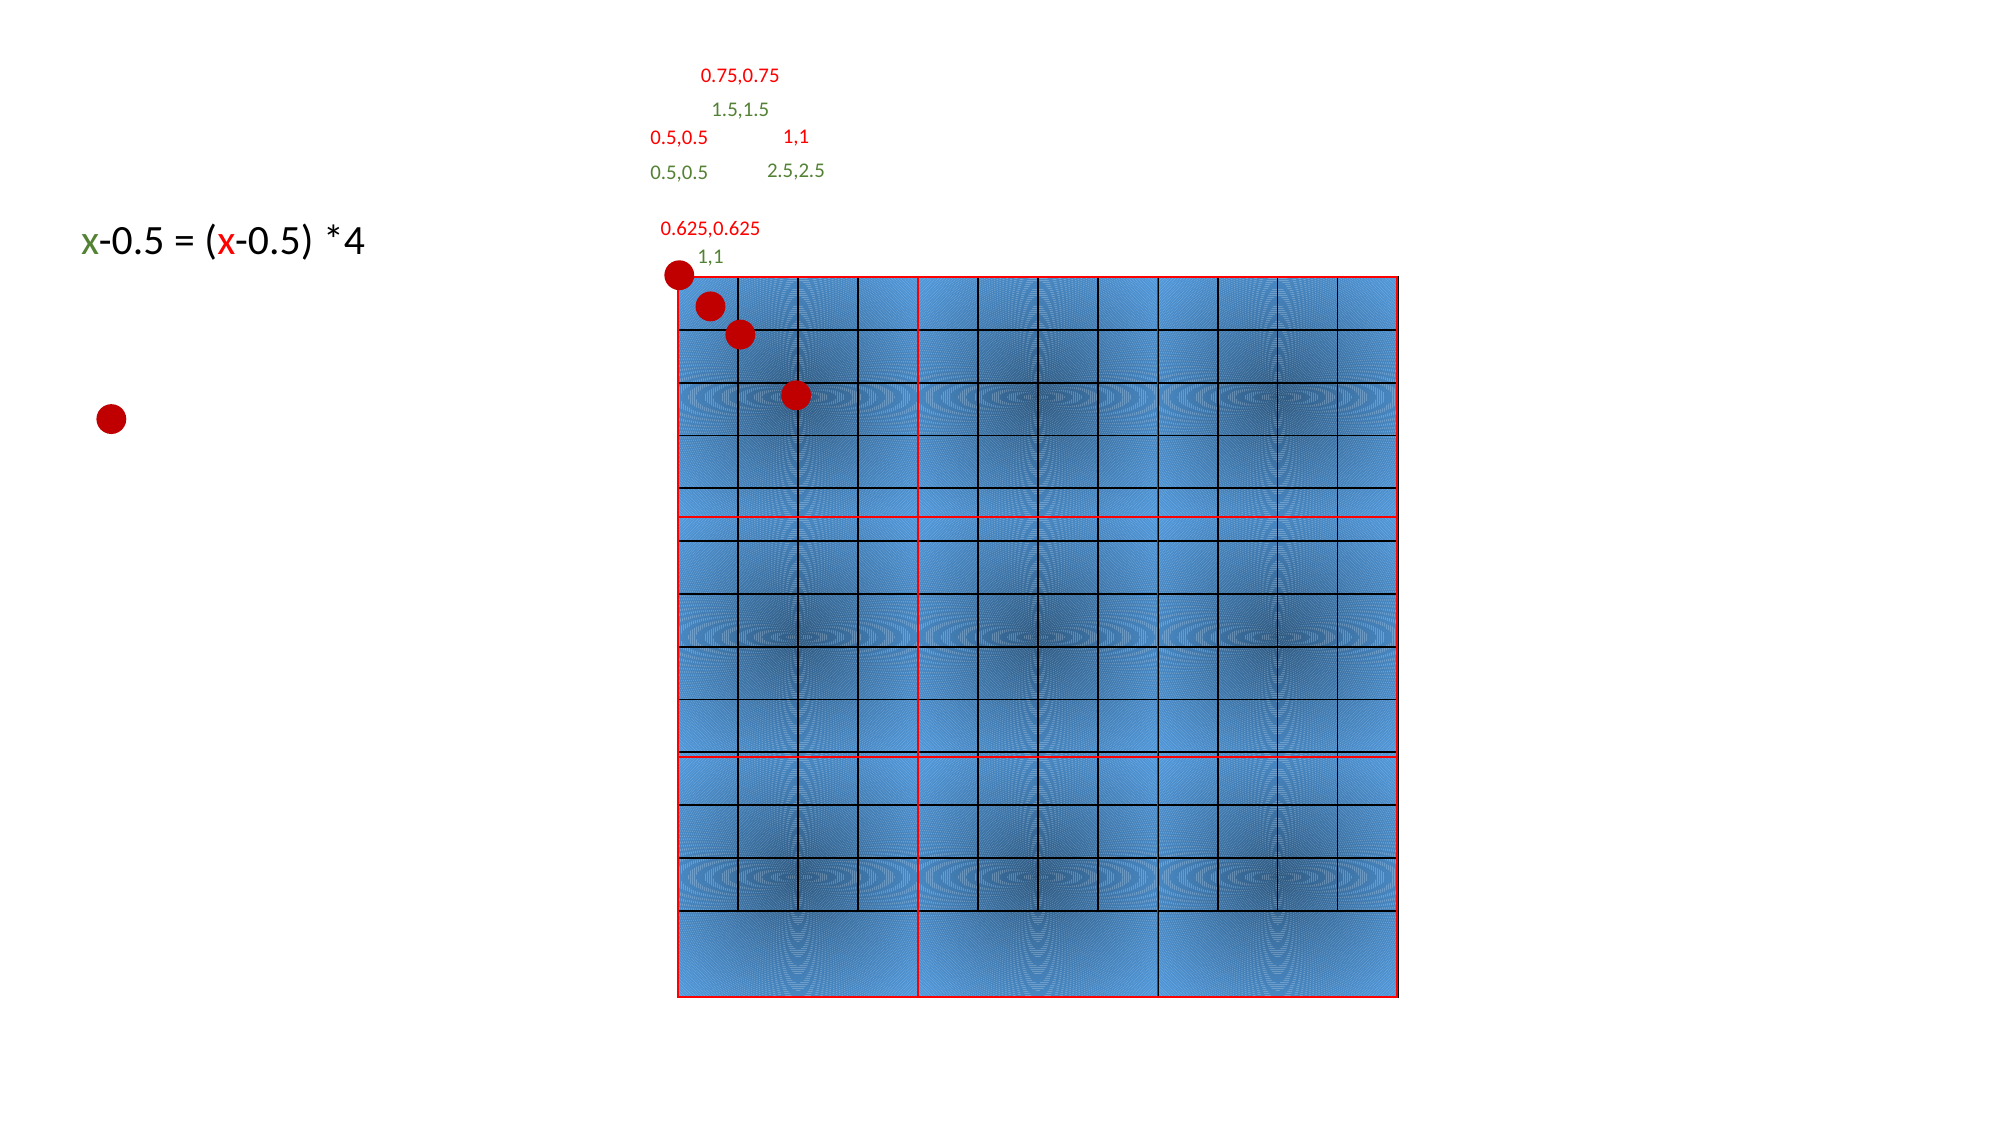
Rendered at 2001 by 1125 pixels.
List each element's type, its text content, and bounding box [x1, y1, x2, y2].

table_cell [1158, 518, 1396, 756]
text_box x-0.5 = (x-0.5) *4 [67, 205, 379, 271]
table_cell [919, 758, 1157, 996]
table_cell [679, 518, 917, 756]
table_header [919, 278, 1157, 516]
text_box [751, 115, 841, 410]
table_cell [1158, 758, 1396, 996]
table_header [1158, 278, 1396, 516]
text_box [684, 54, 796, 349]
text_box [634, 116, 684, 290]
text_box [96, 404, 127, 435]
table_cell [919, 518, 1157, 756]
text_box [644, 206, 684, 321]
table_cell [679, 758, 917, 996]
table_header [679, 278, 917, 516]
